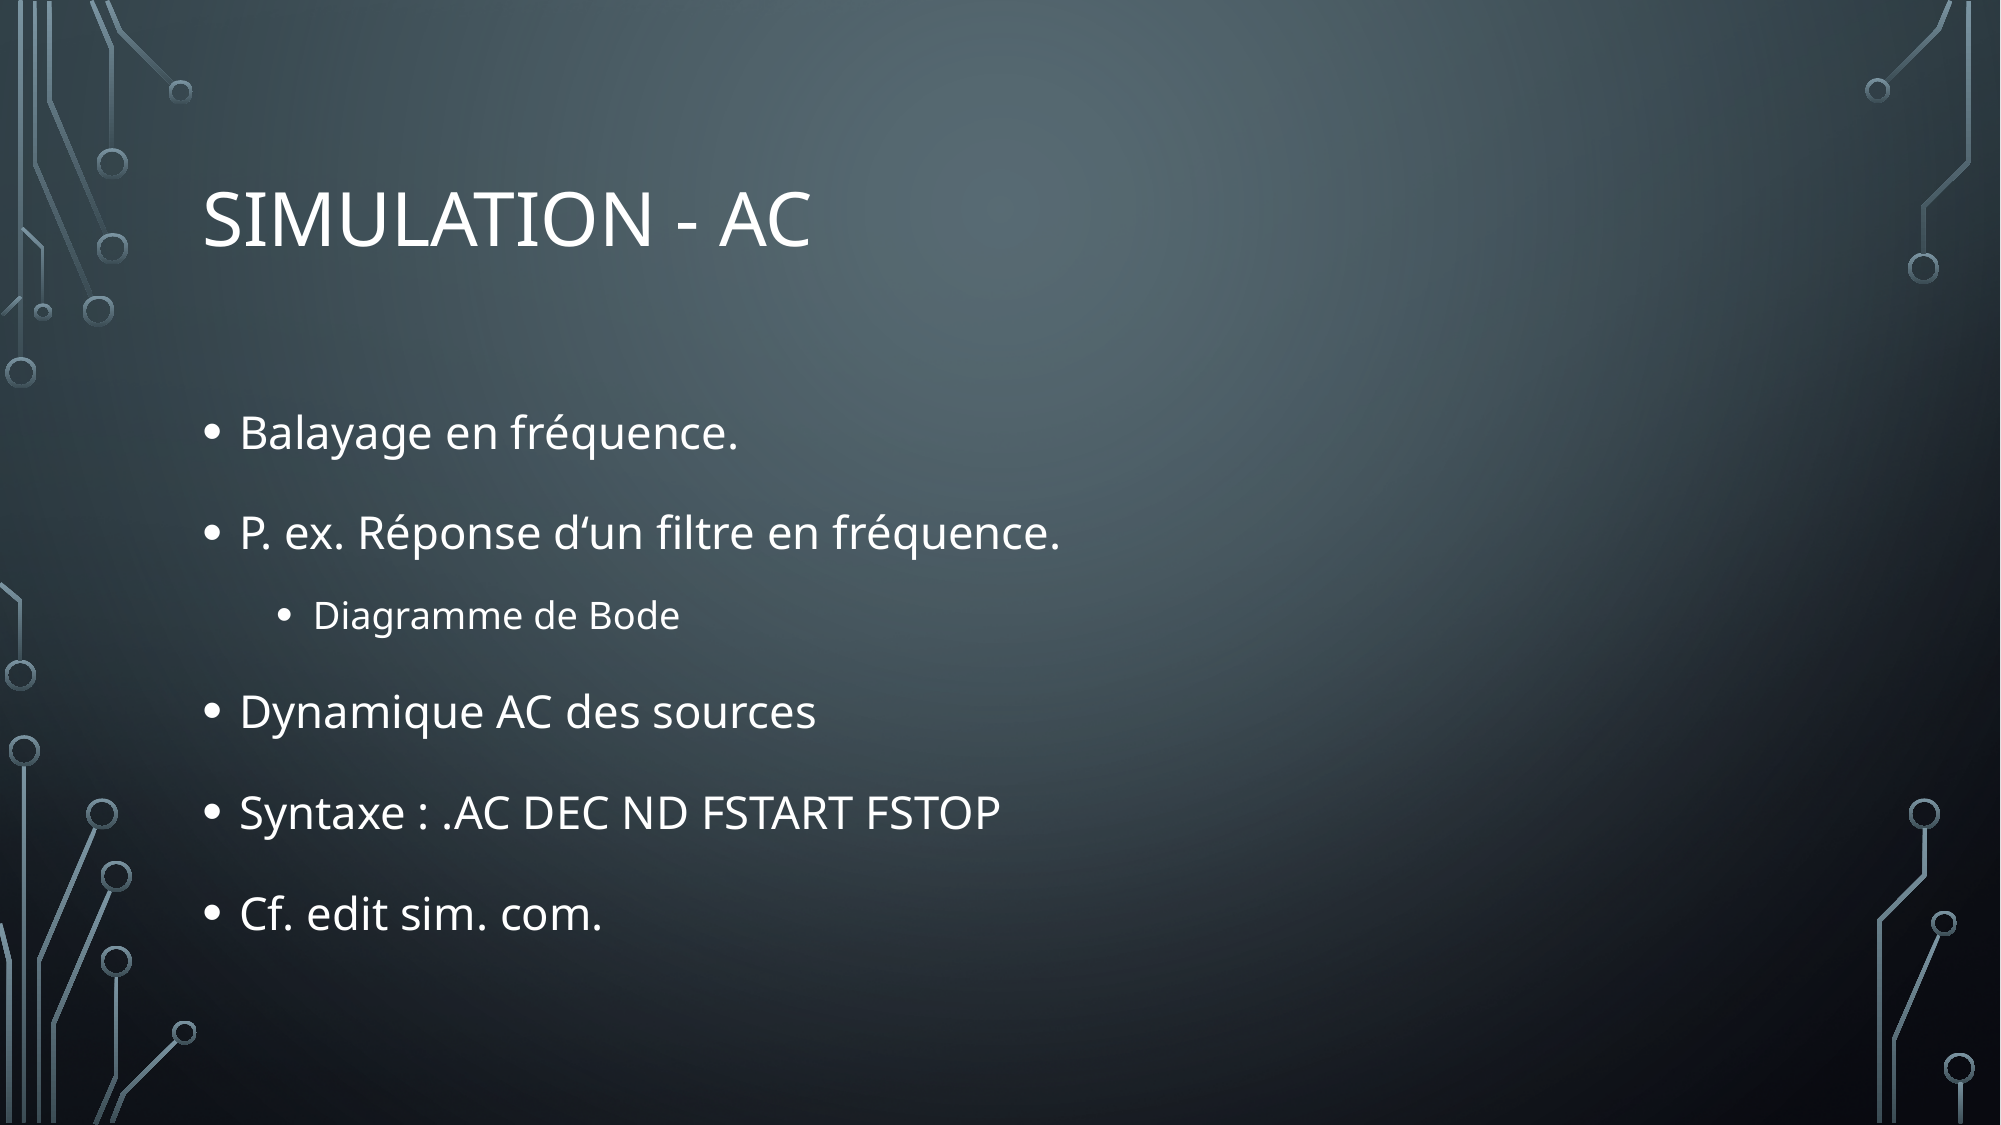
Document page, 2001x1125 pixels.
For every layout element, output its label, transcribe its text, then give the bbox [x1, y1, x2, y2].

title Simulation - AC [187, 101, 1813, 344]
list Balayage en fréquence. P. ex. Réponse d‘un filtre en fréquence. Diagramme de Bode Dynamique AC des sources Syntaxe : .AC DEC ND FSTART FSTOP Cf. edit sim. com. [187, 369, 1813, 950]
